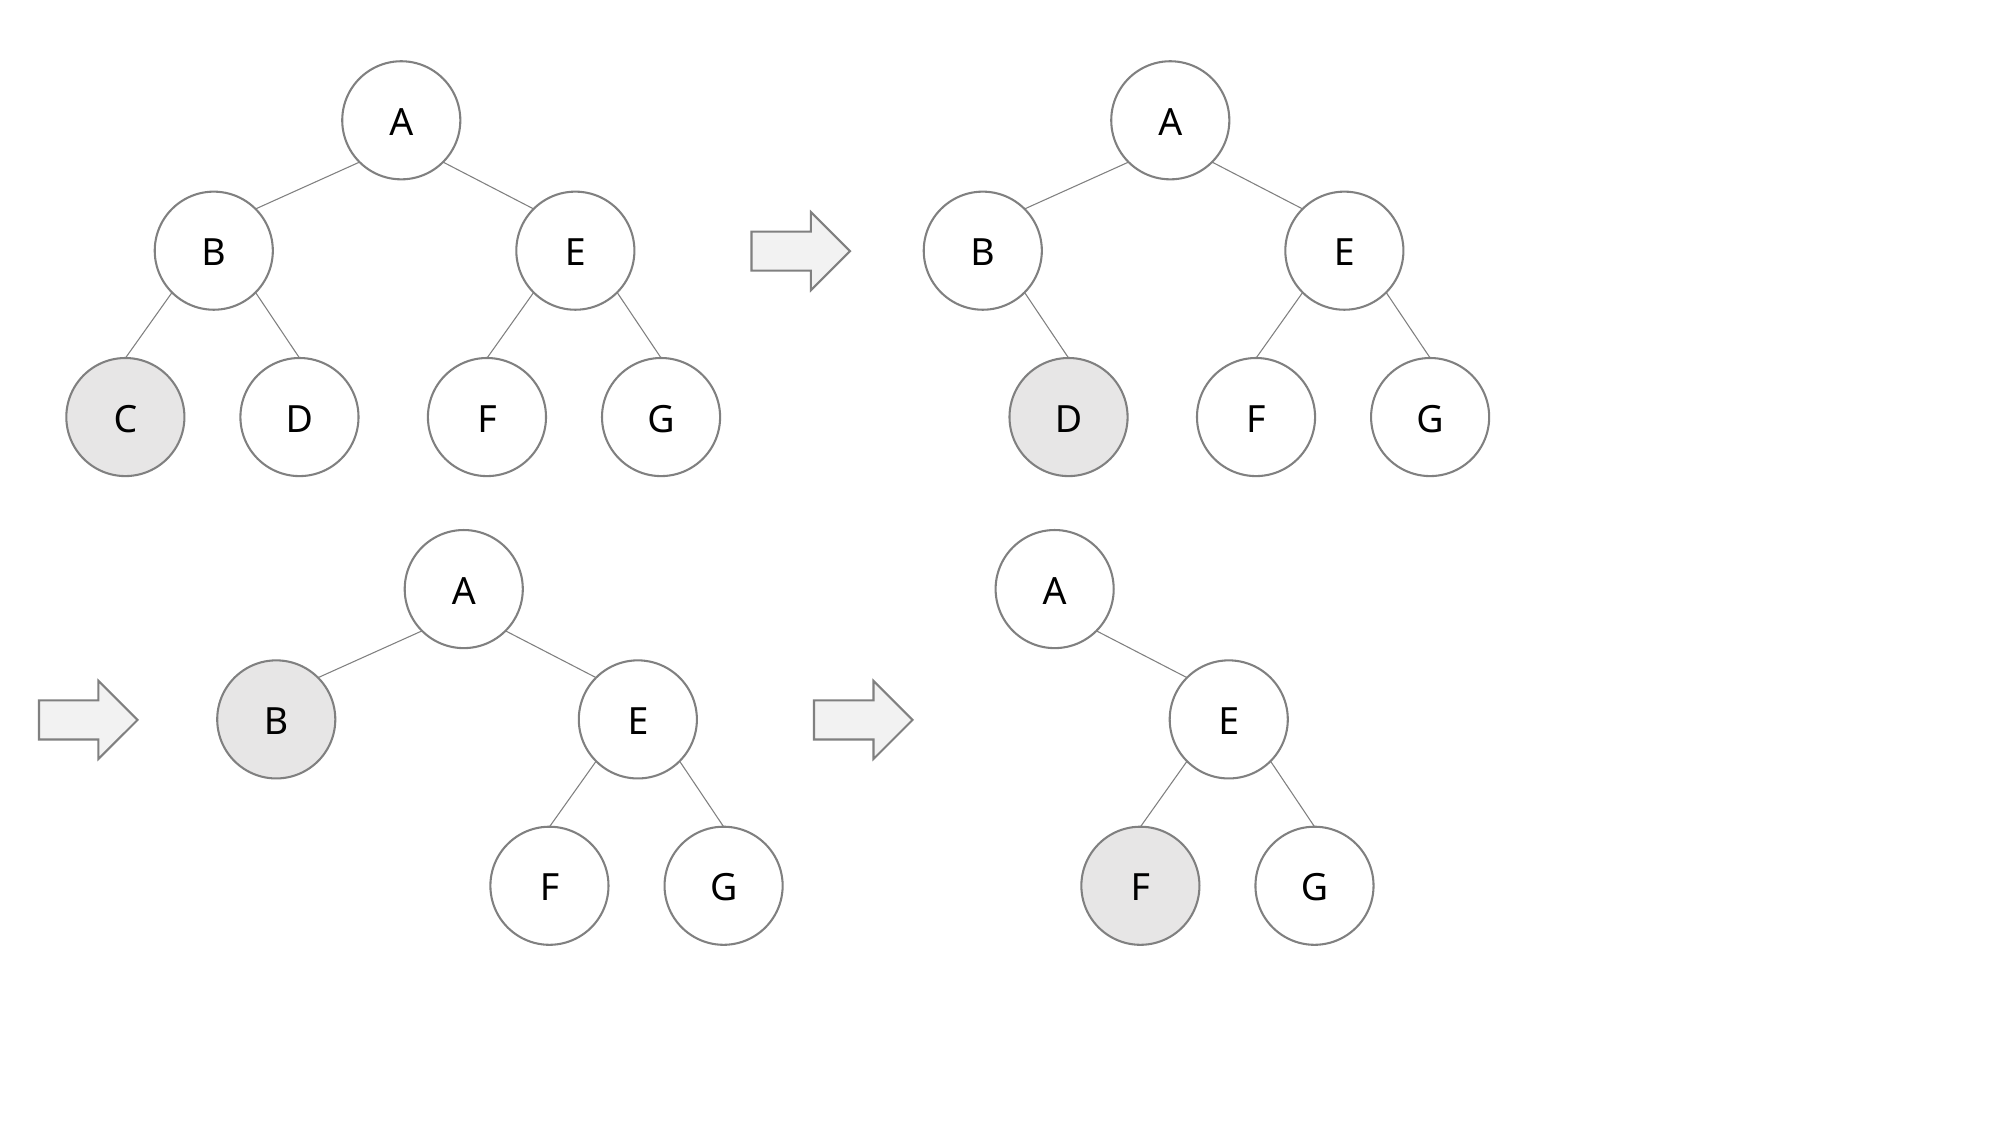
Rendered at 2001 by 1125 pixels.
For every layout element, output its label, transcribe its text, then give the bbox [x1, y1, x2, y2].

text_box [1053, 133, 1100, 238]
text_box A [341, 60, 462, 181]
text_box A [1110, 60, 1231, 181]
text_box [464, 140, 512, 231]
text_box [812, 678, 915, 762]
text_box A [994, 528, 1115, 650]
text_box B [216, 659, 337, 780]
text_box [1130, 770, 1197, 818]
text_box G [663, 825, 784, 946]
text_box E [1168, 659, 1289, 780]
text_box B [153, 190, 274, 311]
text_box D [1008, 356, 1129, 478]
text_box F [426, 356, 548, 478]
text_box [606, 303, 672, 348]
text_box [527, 608, 575, 700]
text_box G [600, 356, 722, 478]
text_box [750, 209, 852, 293]
text_box C [65, 356, 186, 478]
text_box G [1370, 356, 1491, 478]
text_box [1013, 303, 1080, 348]
text_box A [403, 528, 524, 650]
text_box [1259, 771, 1326, 816]
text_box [115, 301, 182, 349]
text_box D [239, 356, 360, 478]
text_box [1233, 140, 1281, 231]
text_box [668, 771, 735, 816]
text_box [284, 133, 331, 238]
text_box E [515, 190, 636, 311]
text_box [477, 301, 544, 349]
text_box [1118, 608, 1166, 700]
text_box G [1254, 825, 1375, 946]
text_box E [577, 659, 698, 780]
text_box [1246, 301, 1313, 349]
text_box [37, 678, 140, 762]
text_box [346, 602, 394, 707]
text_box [244, 303, 311, 348]
text_box B [922, 190, 1043, 311]
text_box F [489, 825, 610, 946]
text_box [1375, 303, 1441, 348]
text_box E [1284, 190, 1405, 311]
text_box F [1195, 356, 1317, 478]
text_box F [1080, 825, 1201, 946]
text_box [539, 770, 606, 818]
